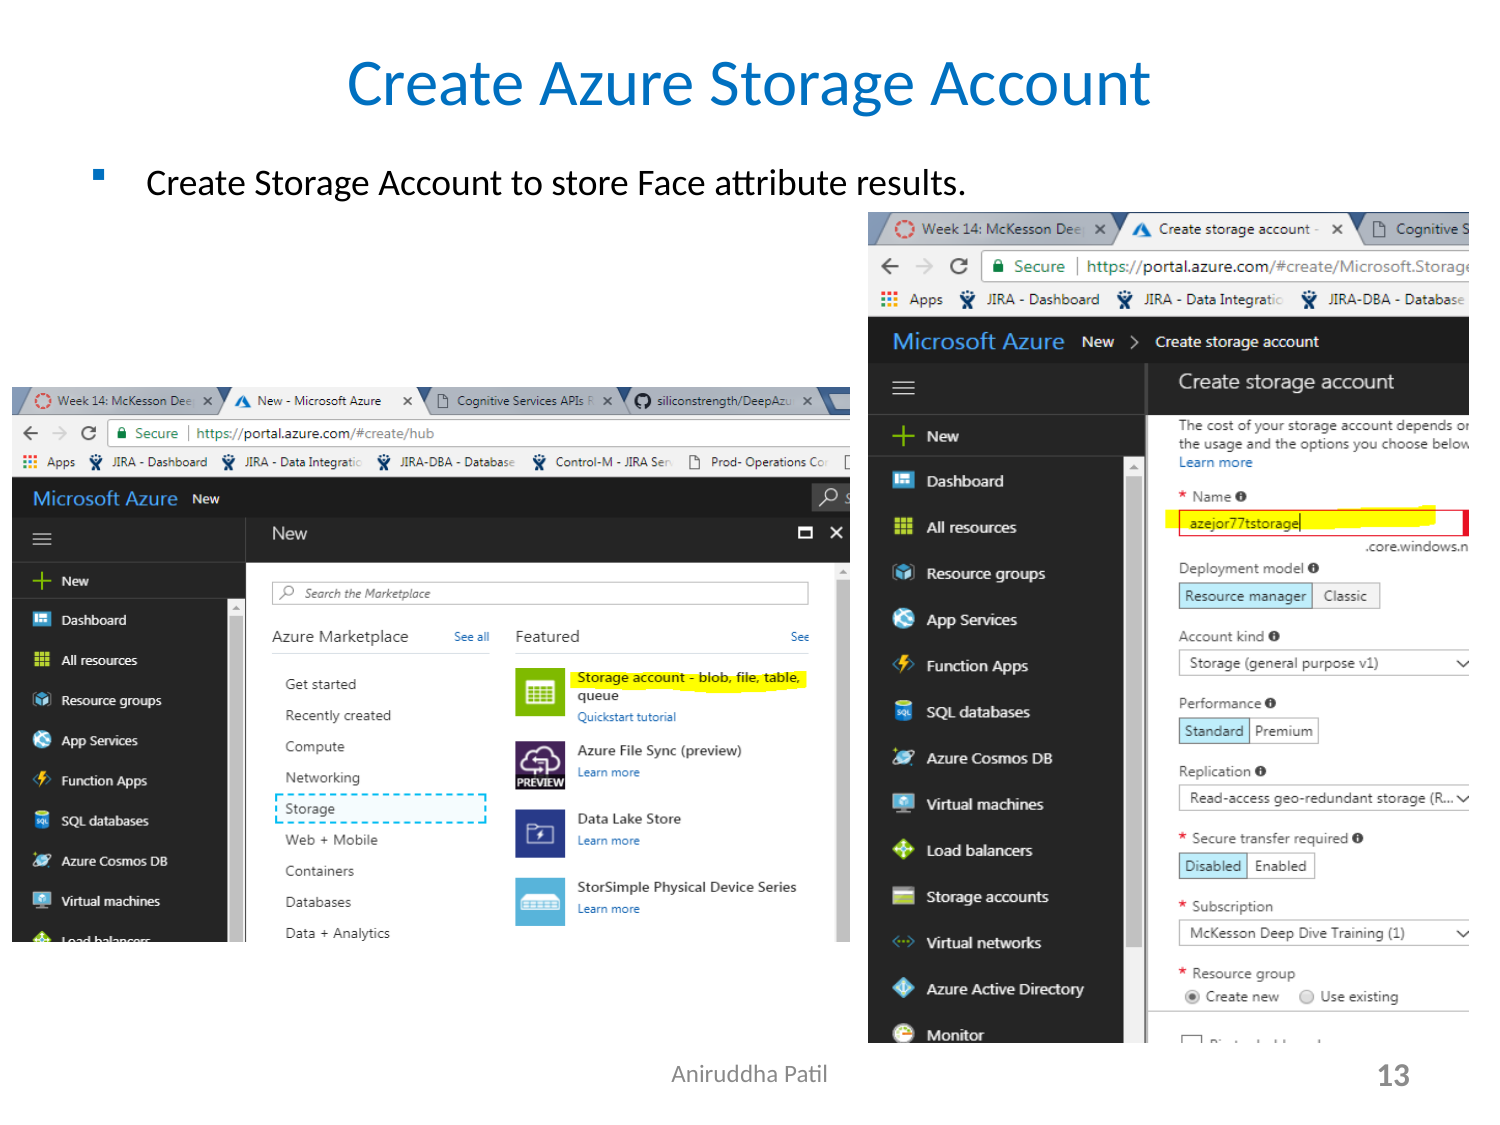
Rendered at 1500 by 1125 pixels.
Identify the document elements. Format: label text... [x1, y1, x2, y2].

title Create Azure Storage Account [75, 19, 1425, 138]
list Create Storage Account to store Face attribute results. [75, 149, 1425, 1025]
picture [12, 387, 851, 942]
picture [868, 212, 1469, 1043]
slide_number 13 [1074, 1052, 1425, 1103]
footer Aniruddha Patil [512, 1042, 988, 1103]
